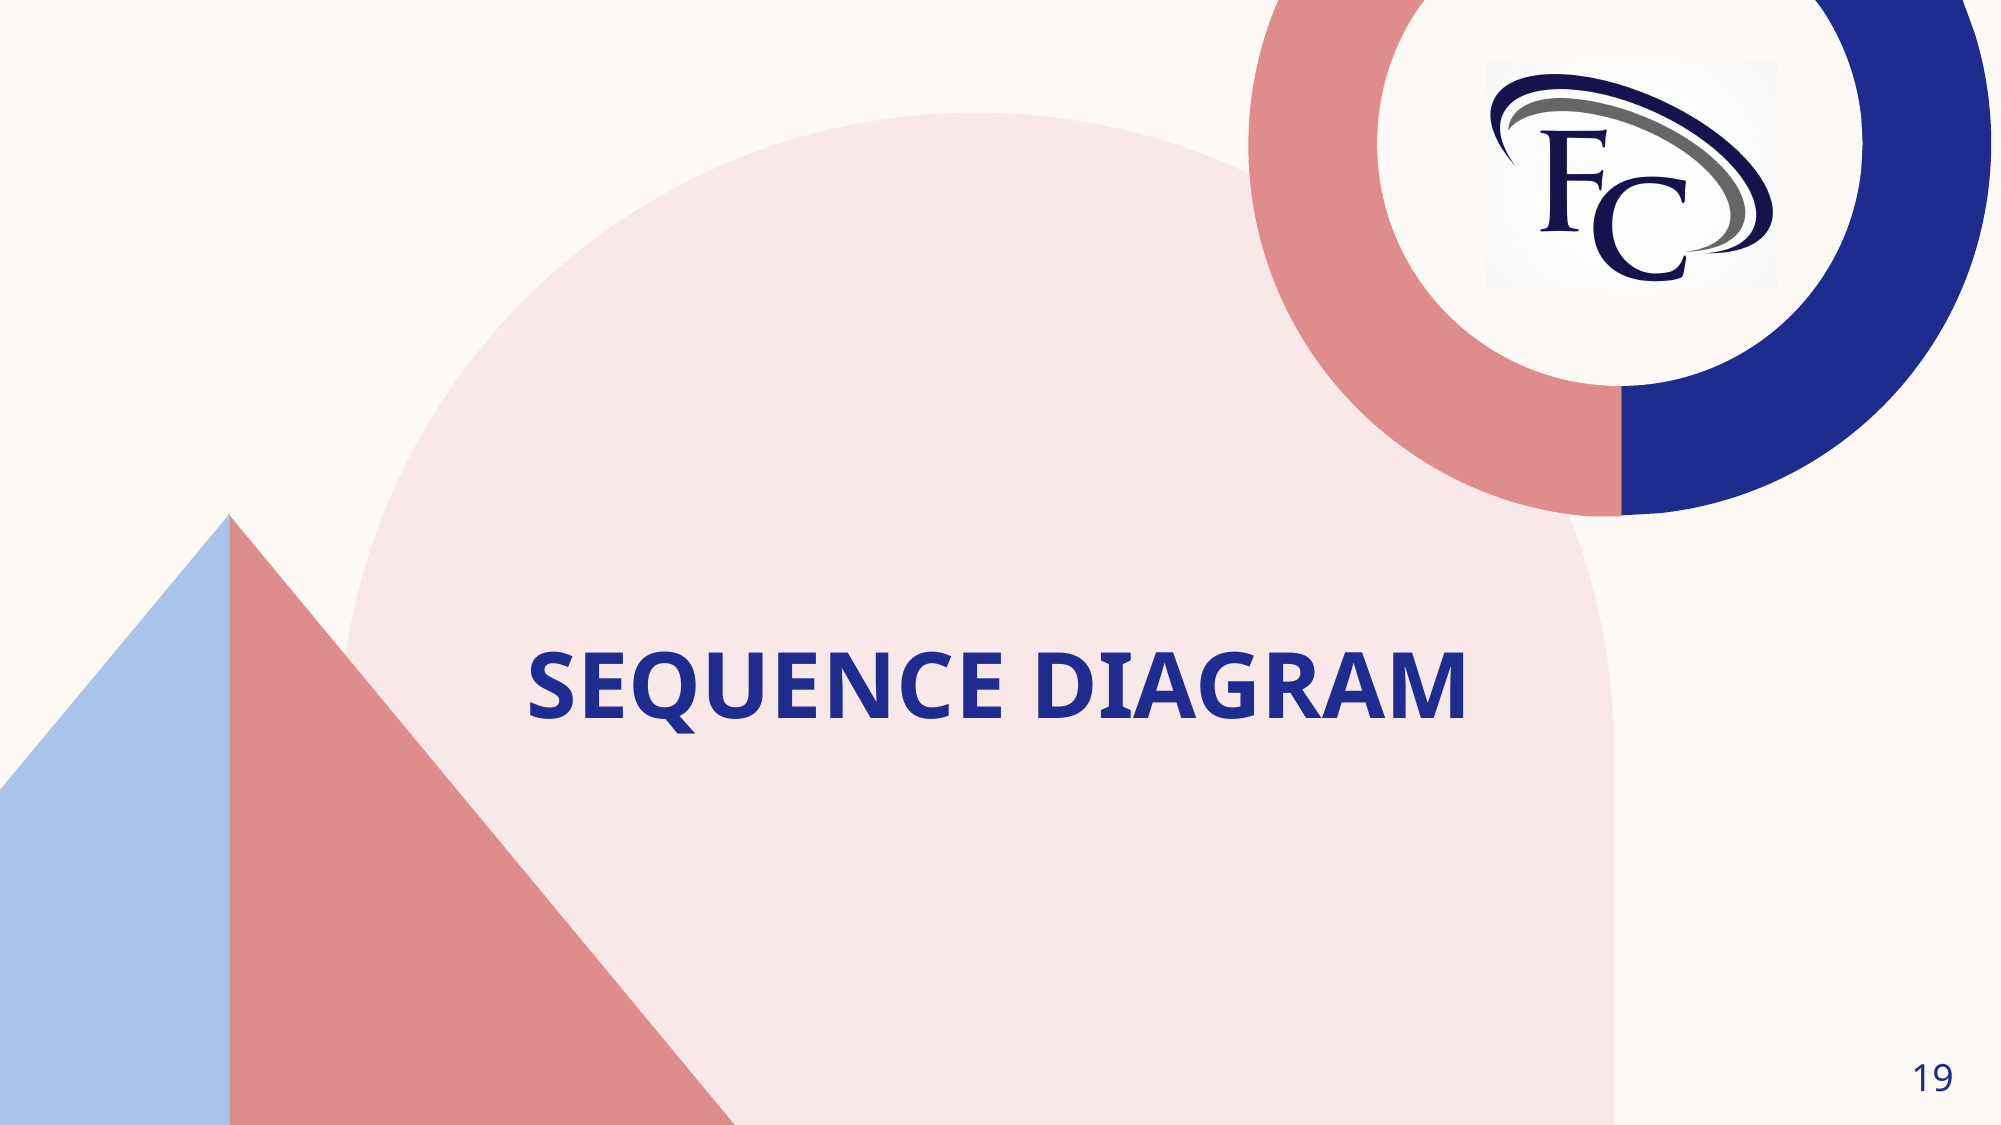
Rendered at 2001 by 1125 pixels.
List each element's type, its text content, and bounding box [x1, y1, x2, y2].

picture [1486, 61, 1778, 289]
title SEQUENCE diagram [474, 619, 1525, 836]
text_box 19 [1896, 1046, 1976, 1107]
